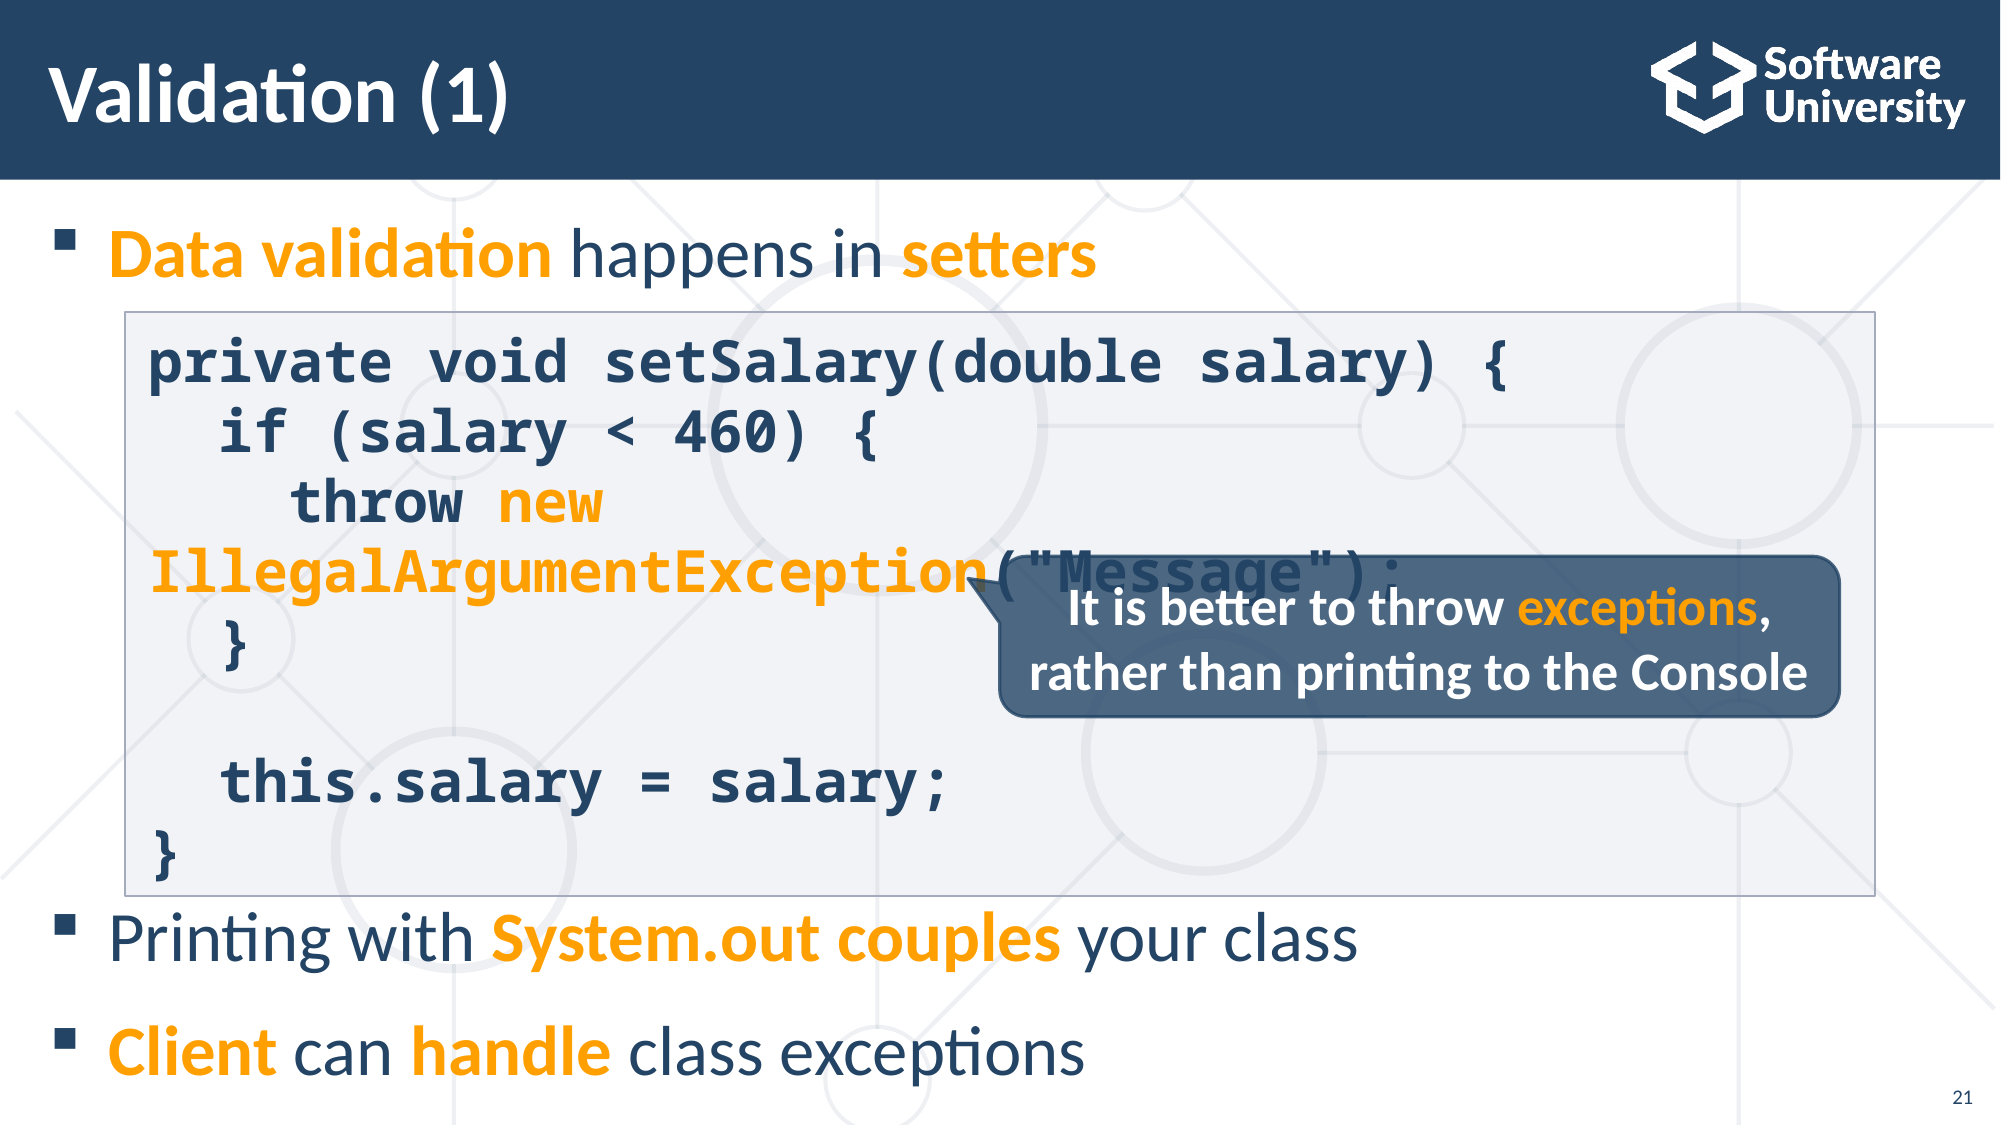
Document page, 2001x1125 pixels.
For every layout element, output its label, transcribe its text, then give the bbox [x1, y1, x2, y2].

slide_number 21 [1927, 1067, 1989, 1117]
title Validation (1) [31, 16, 1625, 162]
text_box It is better to throw exceptions, rather than printing to the Console [966, 554, 1842, 719]
list Data validation happens in setters Printing with System.out couples your class Client can handle class exceptions [31, 196, 1970, 1104]
text_box private void setSalary(double salary) { if (salary < 460) { throw new IllegalArgumentException("Message"); } this.salary = salary; } [124, 312, 1875, 896]
picture [1651, 41, 1966, 134]
